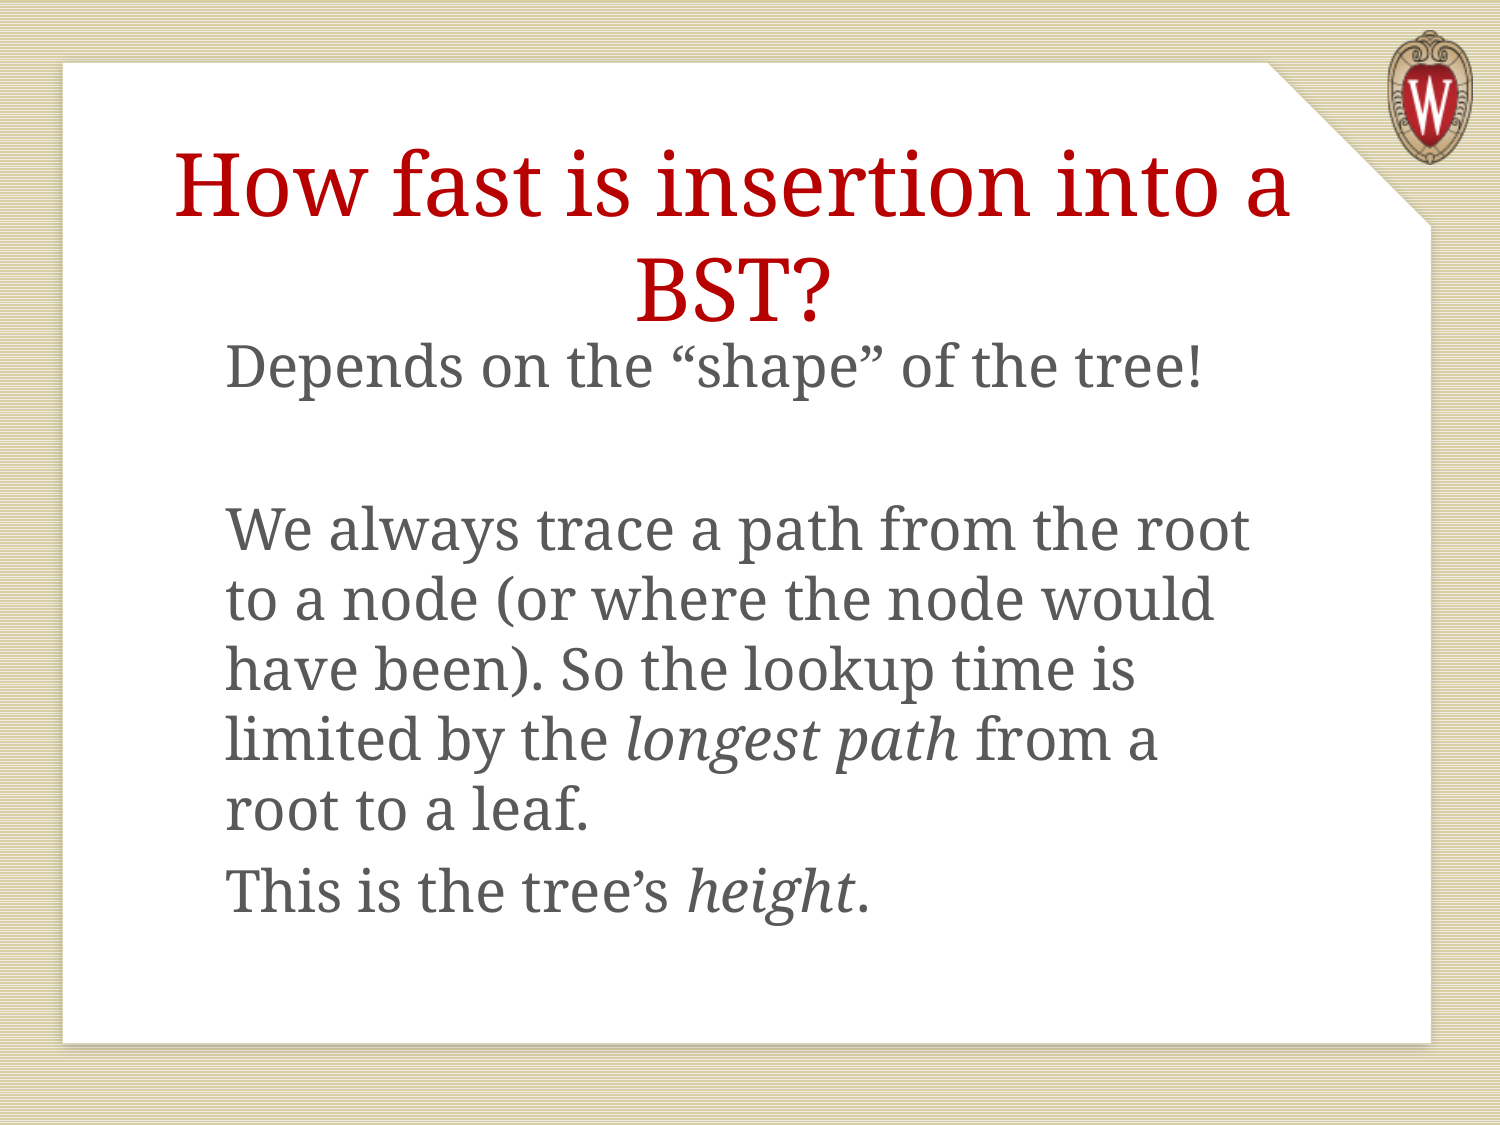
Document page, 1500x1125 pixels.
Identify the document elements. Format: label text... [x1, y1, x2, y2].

title How fast is insertion into a BST? [96, 129, 1372, 371]
subtitle Depends on the “shape” of the tree! We always trace a path from the root to a node (or where the node would have been). So the lookup time is limited by the longest path from a root to a leaf. This is the tree’s height. [225, 328, 1275, 887]
